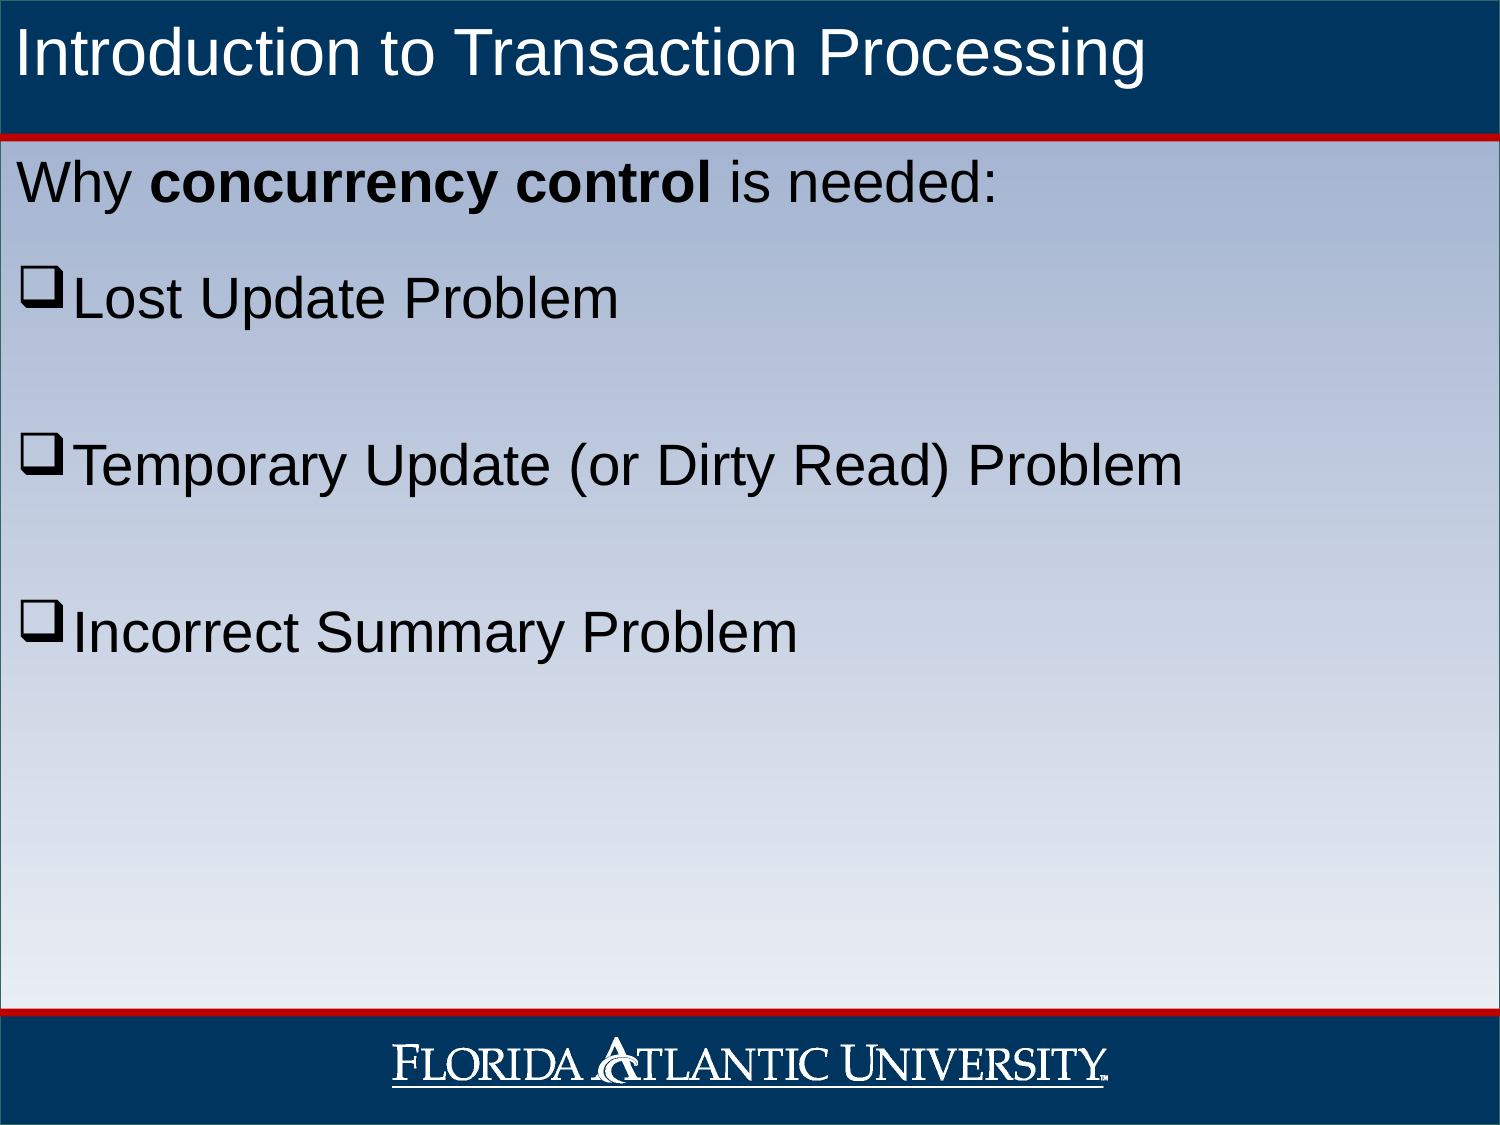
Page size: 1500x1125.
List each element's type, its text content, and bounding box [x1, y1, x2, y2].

list Why concurrency control is needed: Lost Update Problem Temporary Update (or Dirty Read) Problem Incorrect Summary Problem [1, 149, 1500, 1013]
title Introduction to Transaction Processing [0, 1, 1500, 113]
picture [392, 1037, 1108, 1088]
